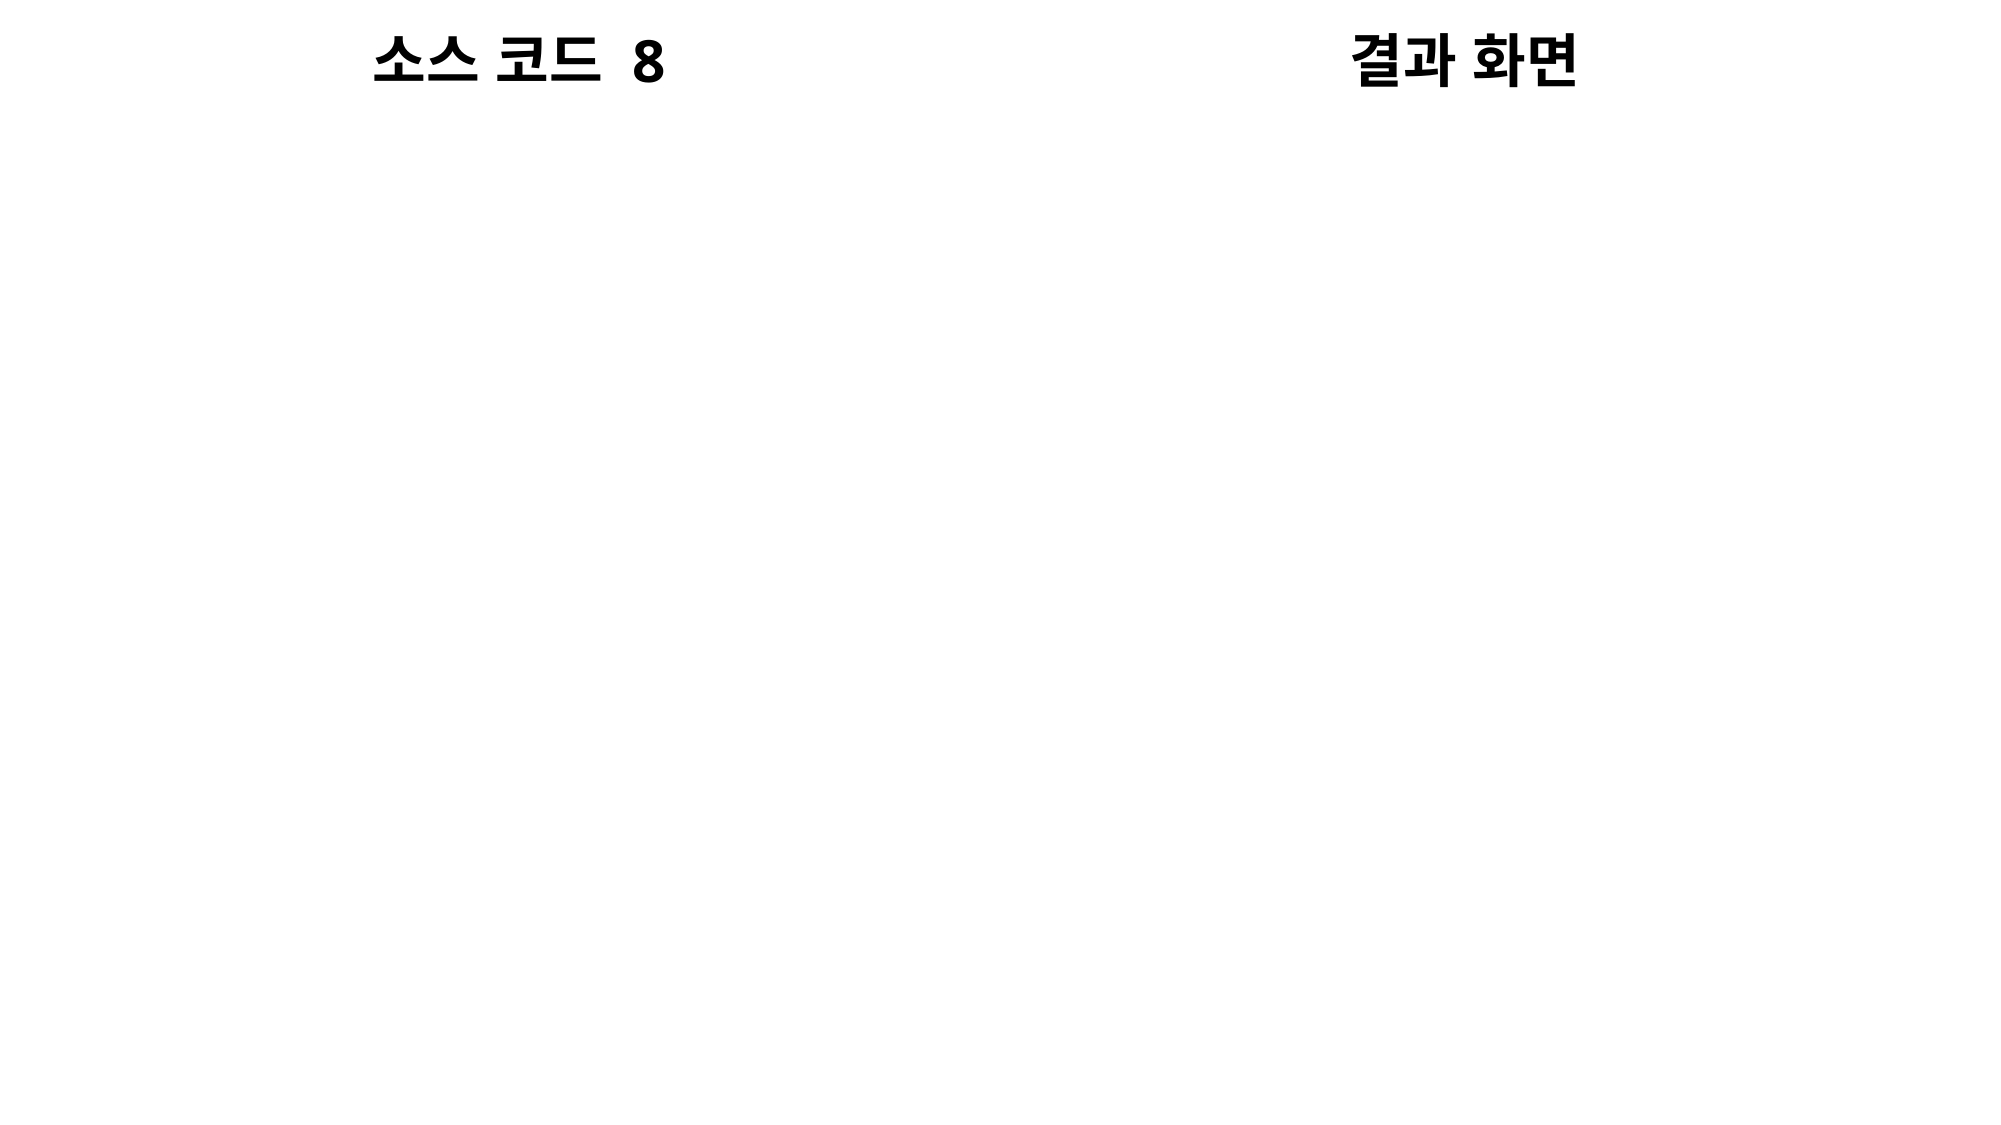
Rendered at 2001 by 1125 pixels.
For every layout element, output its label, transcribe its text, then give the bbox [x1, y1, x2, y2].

text_box 결과 화면 [1012, 18, 1949, 110]
title 소스 코드 8 [51, 18, 988, 110]
